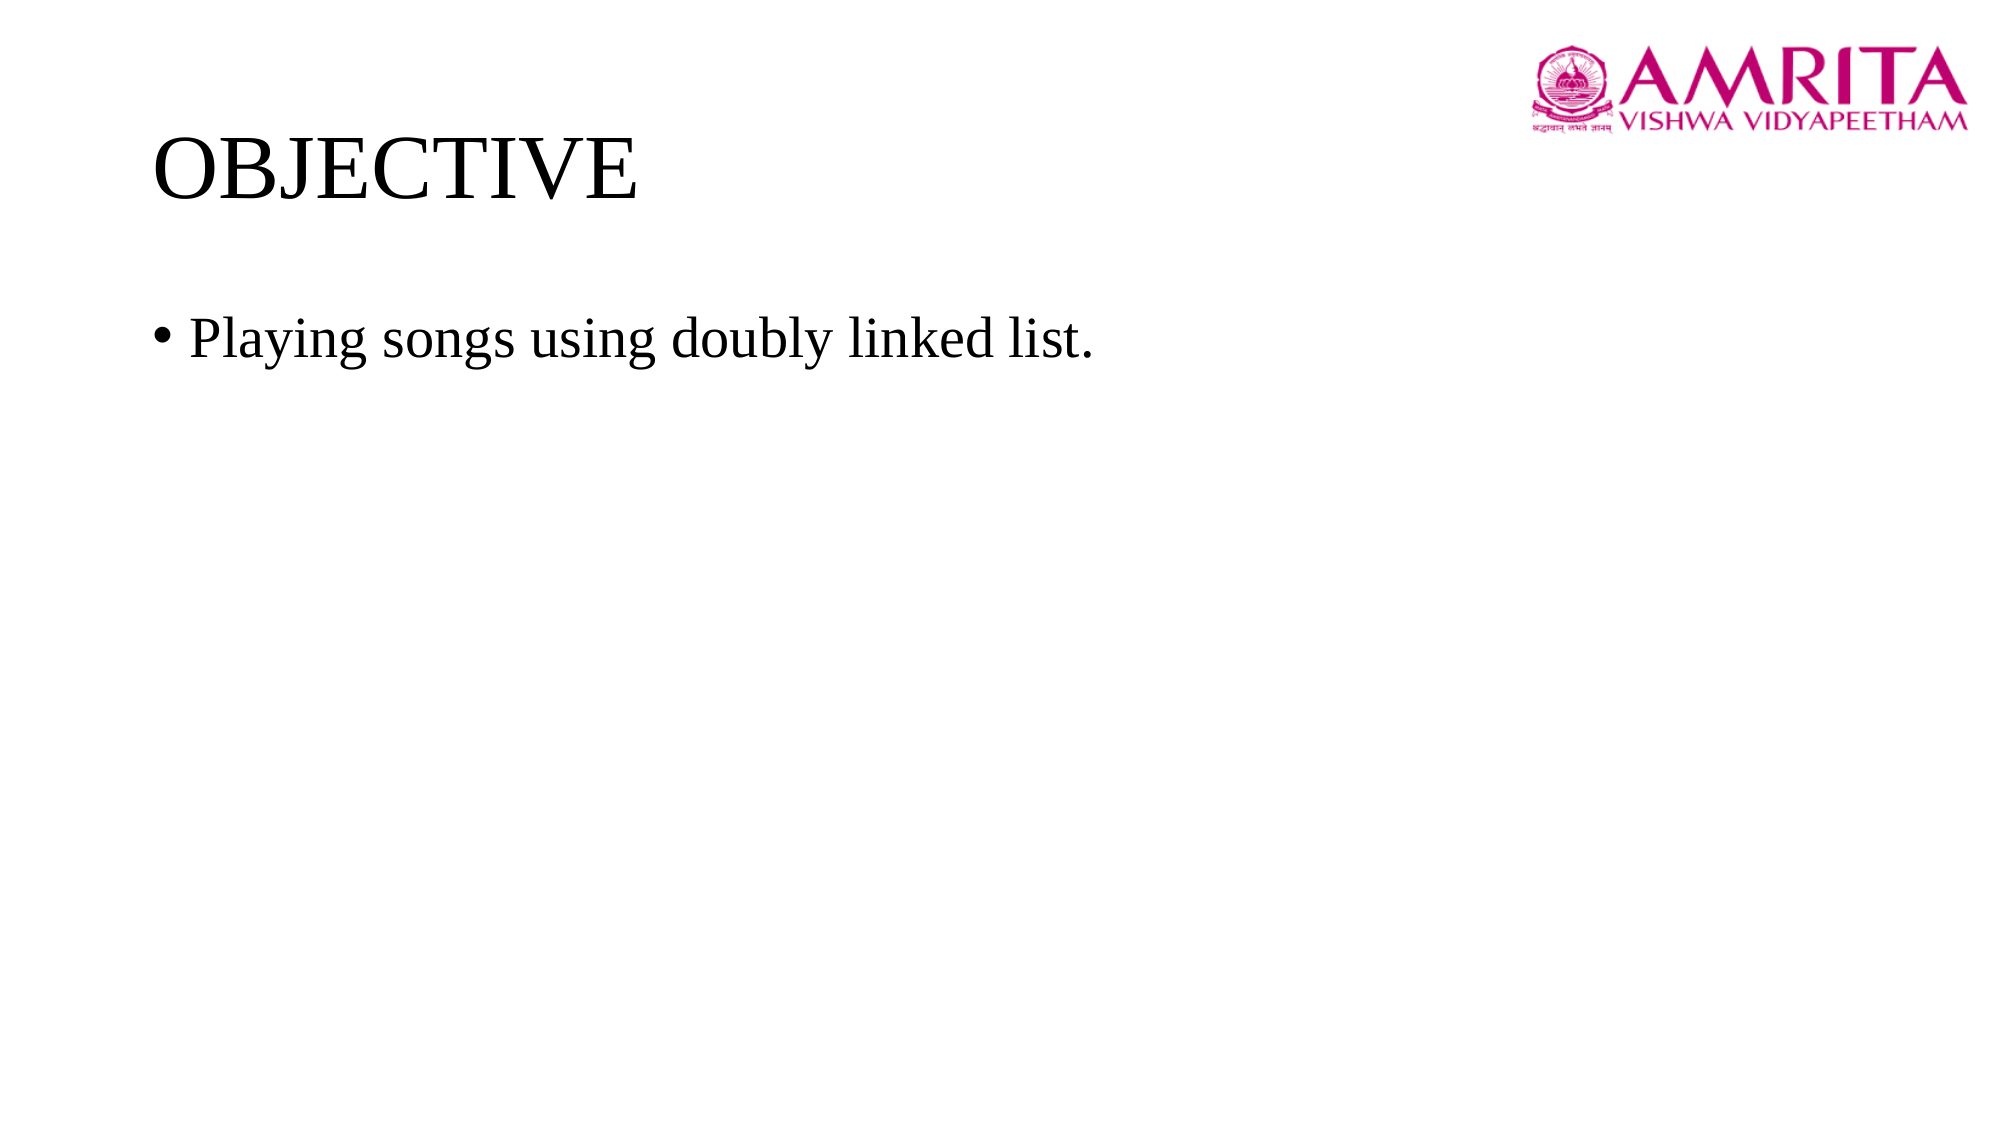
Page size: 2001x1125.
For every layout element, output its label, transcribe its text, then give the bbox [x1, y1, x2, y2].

title OBJECTIVE [137, 59, 1863, 278]
list Playing songs using doubly linked list. [137, 299, 1863, 1014]
picture [1527, 13, 1973, 166]
